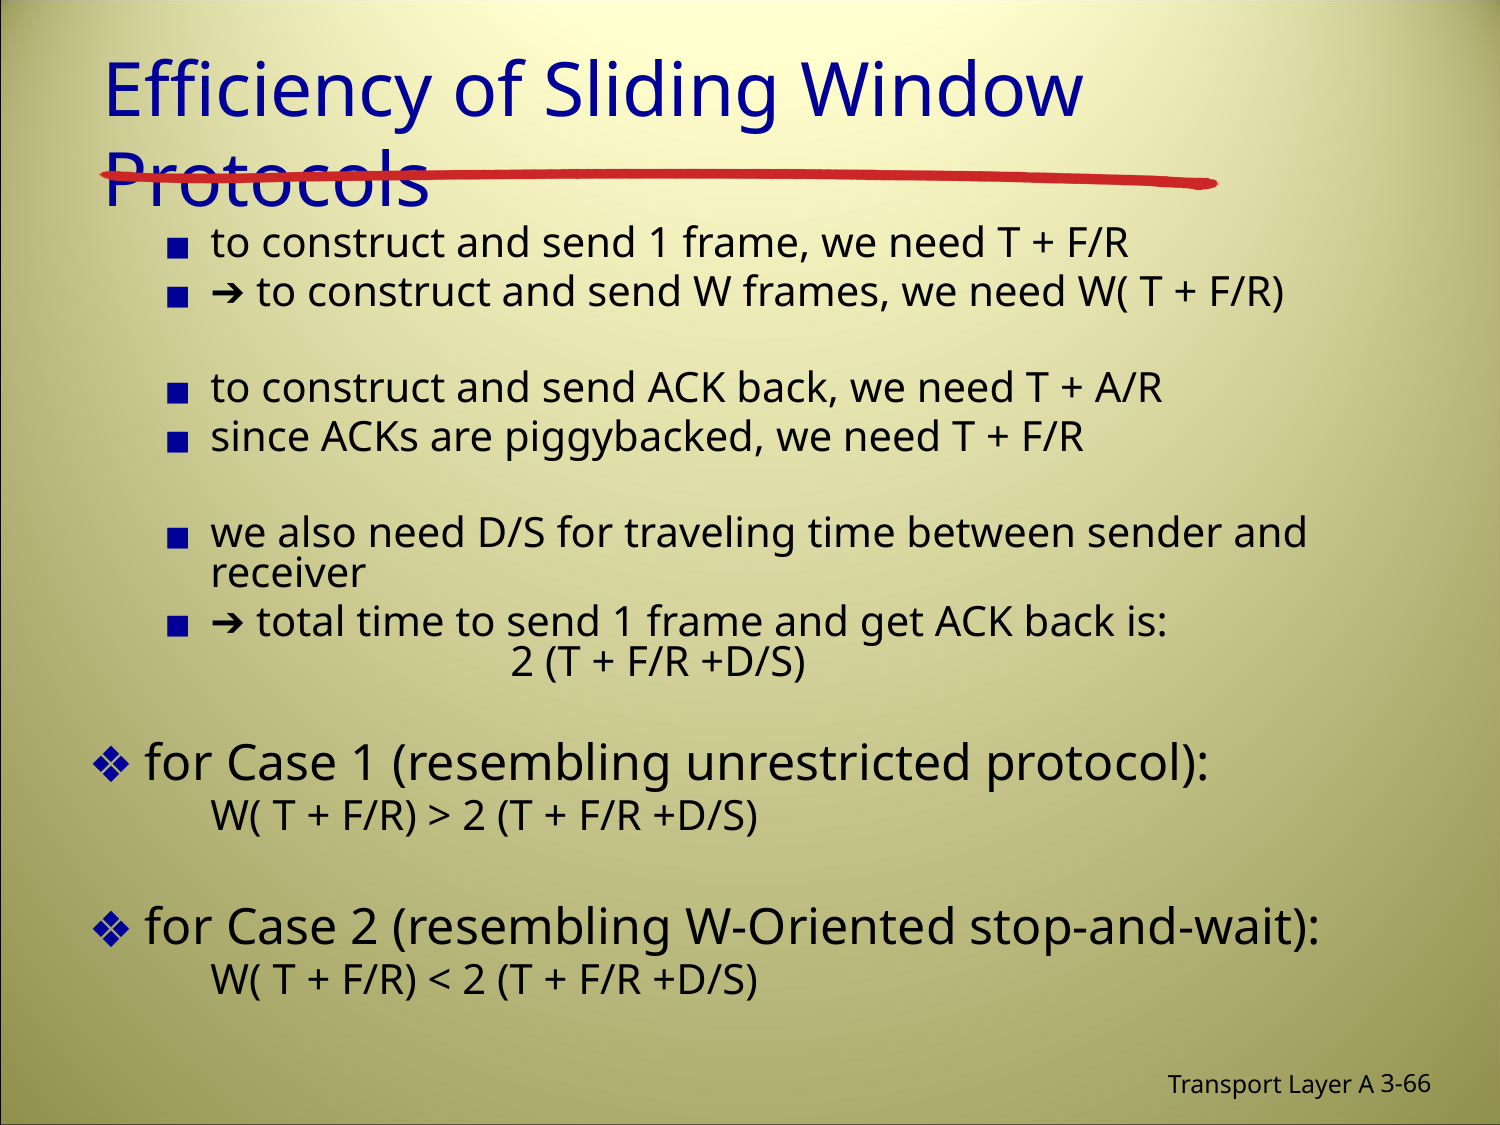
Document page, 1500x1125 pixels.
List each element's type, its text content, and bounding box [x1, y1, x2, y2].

picture [0, 0, 1500, 1125]
title Efficiency of Sliding Window Protocols [87, 37, 1393, 218]
text_box 3-‹#› [1365, 1064, 1477, 1106]
text_box Transport Layer A [914, 1064, 1390, 1108]
text_box to construct and send 1 frame, we need T + F/R ➔ to construct and send W frames, we need W( T + F/R) to construct and send ACK back, we need T + A/R since ACKs are piggybacked, we need T + F/R we also need D/S for traveling time between sender and receiver ➔ total time to send 1 frame and get ACK back is: 2 (T + F/R +D/S) for Case 1 (resembling unrestricted protocol): W( T + F/R) > 2 (T + F/R +D/S) for Case 2 (resembling W-Oriented stop-and-wait): W( T + F/R) < 2 (T + F/R +D/S) [73, 218, 1477, 1064]
